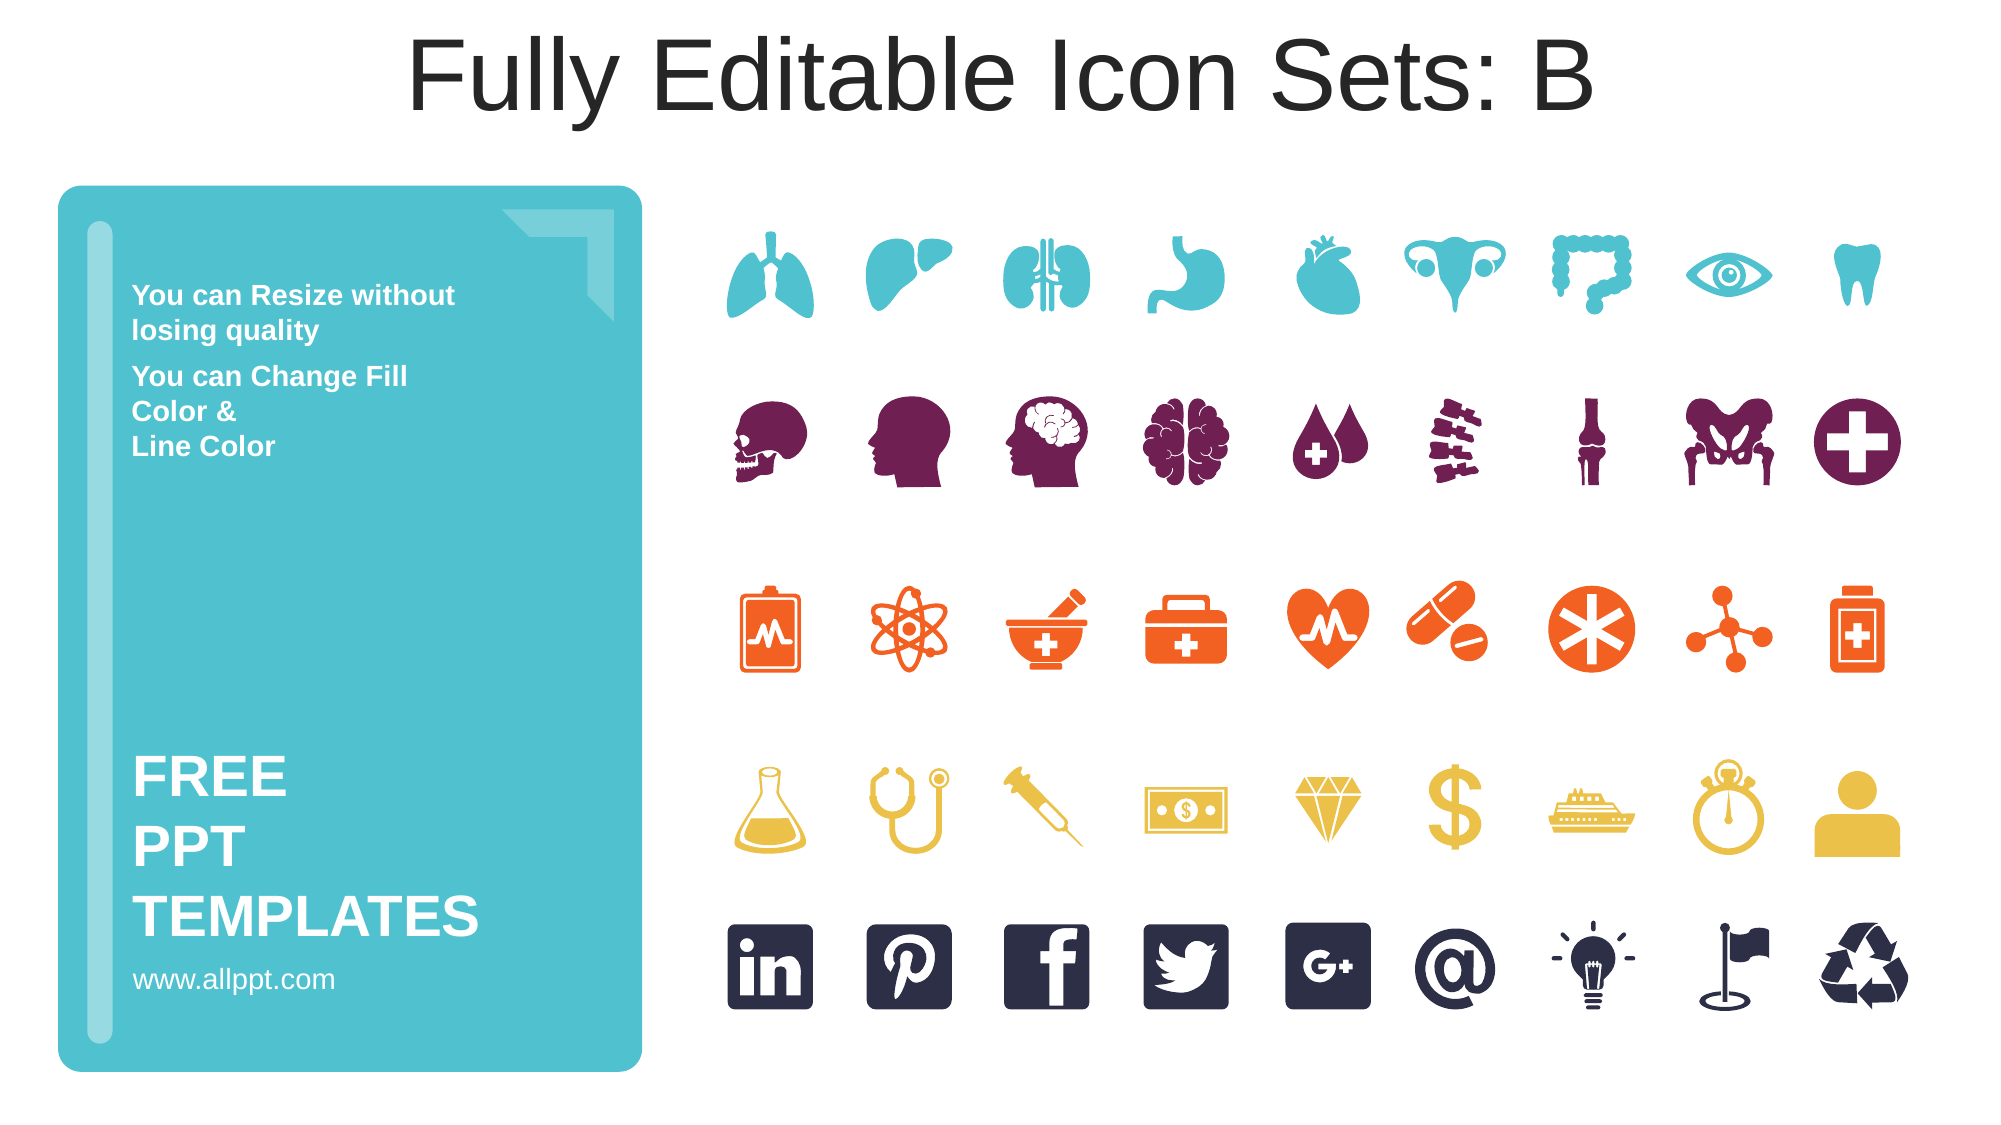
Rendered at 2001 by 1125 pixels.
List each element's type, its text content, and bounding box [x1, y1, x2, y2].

text_box [1833, 242, 1882, 308]
text_box [726, 923, 814, 1011]
text_box [1812, 397, 1902, 487]
text_box [1547, 787, 1637, 834]
text_box [1146, 235, 1226, 315]
text_box [1616, 931, 1628, 943]
text_box [738, 584, 802, 674]
text_box [1002, 237, 1092, 313]
text_box [1142, 923, 1230, 1011]
text_box [1683, 397, 1776, 487]
text_box [1836, 769, 1878, 811]
text_box [1004, 587, 1089, 671]
text_box [1427, 763, 1483, 851]
text_box [1293, 775, 1364, 844]
text_box [1576, 397, 1607, 487]
text_box [1829, 584, 1886, 674]
text_box [1684, 251, 1775, 299]
text_box [1550, 955, 1564, 962]
text_box [1818, 921, 1910, 1013]
text_box [732, 400, 809, 484]
text_box [1003, 923, 1091, 1011]
text_box [1144, 593, 1228, 625]
text_box [1449, 622, 1489, 663]
text_box [1403, 235, 1507, 316]
text_box [1547, 584, 1637, 674]
text_box [1550, 233, 1633, 316]
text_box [868, 396, 951, 488]
text_box [1559, 931, 1571, 943]
text_box [1286, 587, 1371, 671]
text_box [1141, 397, 1231, 487]
text_box [1405, 579, 1477, 646]
text_box [1144, 626, 1228, 665]
text_box [1144, 786, 1229, 835]
text_box [1284, 921, 1372, 1011]
text_box [1004, 395, 1089, 489]
text_box [1590, 919, 1597, 933]
text_box [1813, 813, 1902, 858]
text_box [1413, 927, 1497, 1011]
text_box [733, 765, 808, 855]
list Fully Editable Icon Sets: B [53, 20, 1952, 140]
text_box [864, 237, 954, 312]
text_box [1295, 233, 1362, 316]
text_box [1428, 398, 1482, 486]
text_box [1684, 584, 1774, 674]
text_box [869, 584, 949, 674]
text_box [1623, 955, 1637, 962]
text_box [1691, 758, 1766, 856]
text_box [865, 923, 953, 1011]
text_box [1569, 935, 1617, 1011]
text_box [868, 765, 951, 855]
text_box [725, 230, 815, 320]
text_box [1291, 400, 1370, 481]
text_box [1002, 765, 1085, 848]
text_box [1698, 921, 1771, 1012]
